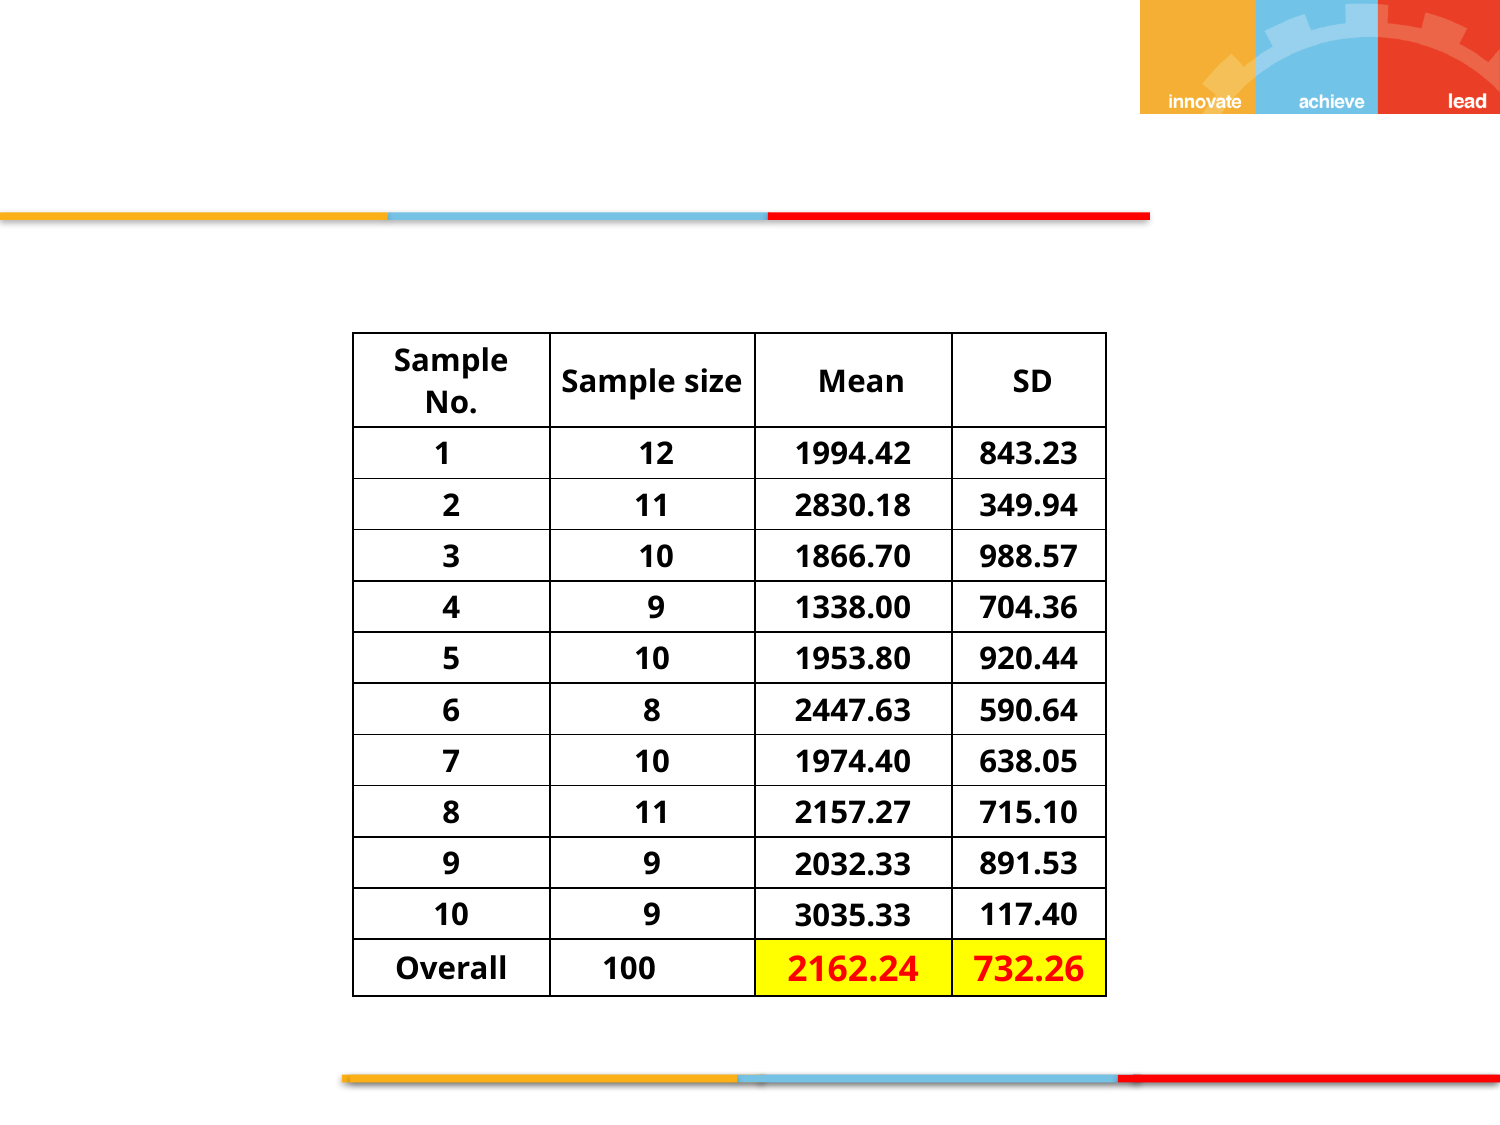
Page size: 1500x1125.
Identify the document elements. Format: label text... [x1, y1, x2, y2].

table_cell 704.36 [953, 582, 1105, 631]
table_cell 891.53 [953, 838, 1105, 887]
table_cell 638.05 [953, 735, 1105, 785]
table_cell 1338.00 [756, 582, 951, 631]
table_cell 920.44 [953, 633, 1105, 682]
table_cell 2830.18 [756, 479, 951, 529]
table_cell 3 [354, 530, 549, 580]
table_cell 843.23 [953, 428, 1105, 478]
picture [1140, 0, 1500, 114]
table_header Sample No. [354, 334, 549, 426]
table_cell 8 [551, 684, 754, 734]
table_cell 10 [551, 735, 754, 785]
table_header Mean [756, 334, 951, 426]
table_cell 1953.80 [756, 633, 951, 682]
table_cell 4 [354, 582, 549, 631]
table_cell 12 [551, 428, 754, 478]
table_cell 2447.63 [756, 684, 951, 734]
table_cell 11 [551, 786, 754, 836]
table_cell 590.64 [953, 684, 1105, 734]
table_cell Overall [354, 940, 549, 995]
table_cell 9 [551, 838, 754, 887]
table_cell 1866.70 [756, 530, 951, 580]
table_header SD [953, 334, 1105, 426]
table_cell 732.26 [953, 940, 1105, 995]
table_cell 2032.33 [756, 838, 951, 887]
table_cell 988.57 [953, 530, 1105, 580]
table_cell 2 [354, 479, 549, 529]
table_cell 349.94 [953, 479, 1105, 529]
table_cell 1 [354, 428, 549, 478]
table_cell 1974.40 [756, 735, 951, 785]
table_cell 10 [551, 633, 754, 682]
table_cell 11 [551, 479, 754, 529]
table_cell 715.10 [953, 786, 1105, 836]
table_cell 1994.42 [756, 428, 951, 478]
table_cell 3035.33 [756, 889, 951, 938]
table_cell 9 [551, 889, 754, 938]
table_cell 2162.24 [756, 940, 951, 995]
table_cell 2157.27 [756, 786, 951, 836]
table_cell 117.40 [953, 889, 1105, 938]
table_cell 6 [354, 684, 549, 734]
table_cell 10 [551, 530, 754, 580]
table_cell 9 [551, 582, 754, 631]
table_cell 9 [354, 838, 549, 887]
table_header Sample size [551, 334, 754, 426]
table_cell 10 [354, 889, 549, 938]
table_cell 5 [354, 633, 549, 682]
table_cell 8 [354, 786, 549, 836]
table_cell 7 [354, 735, 549, 785]
table_cell 100 [551, 940, 754, 995]
